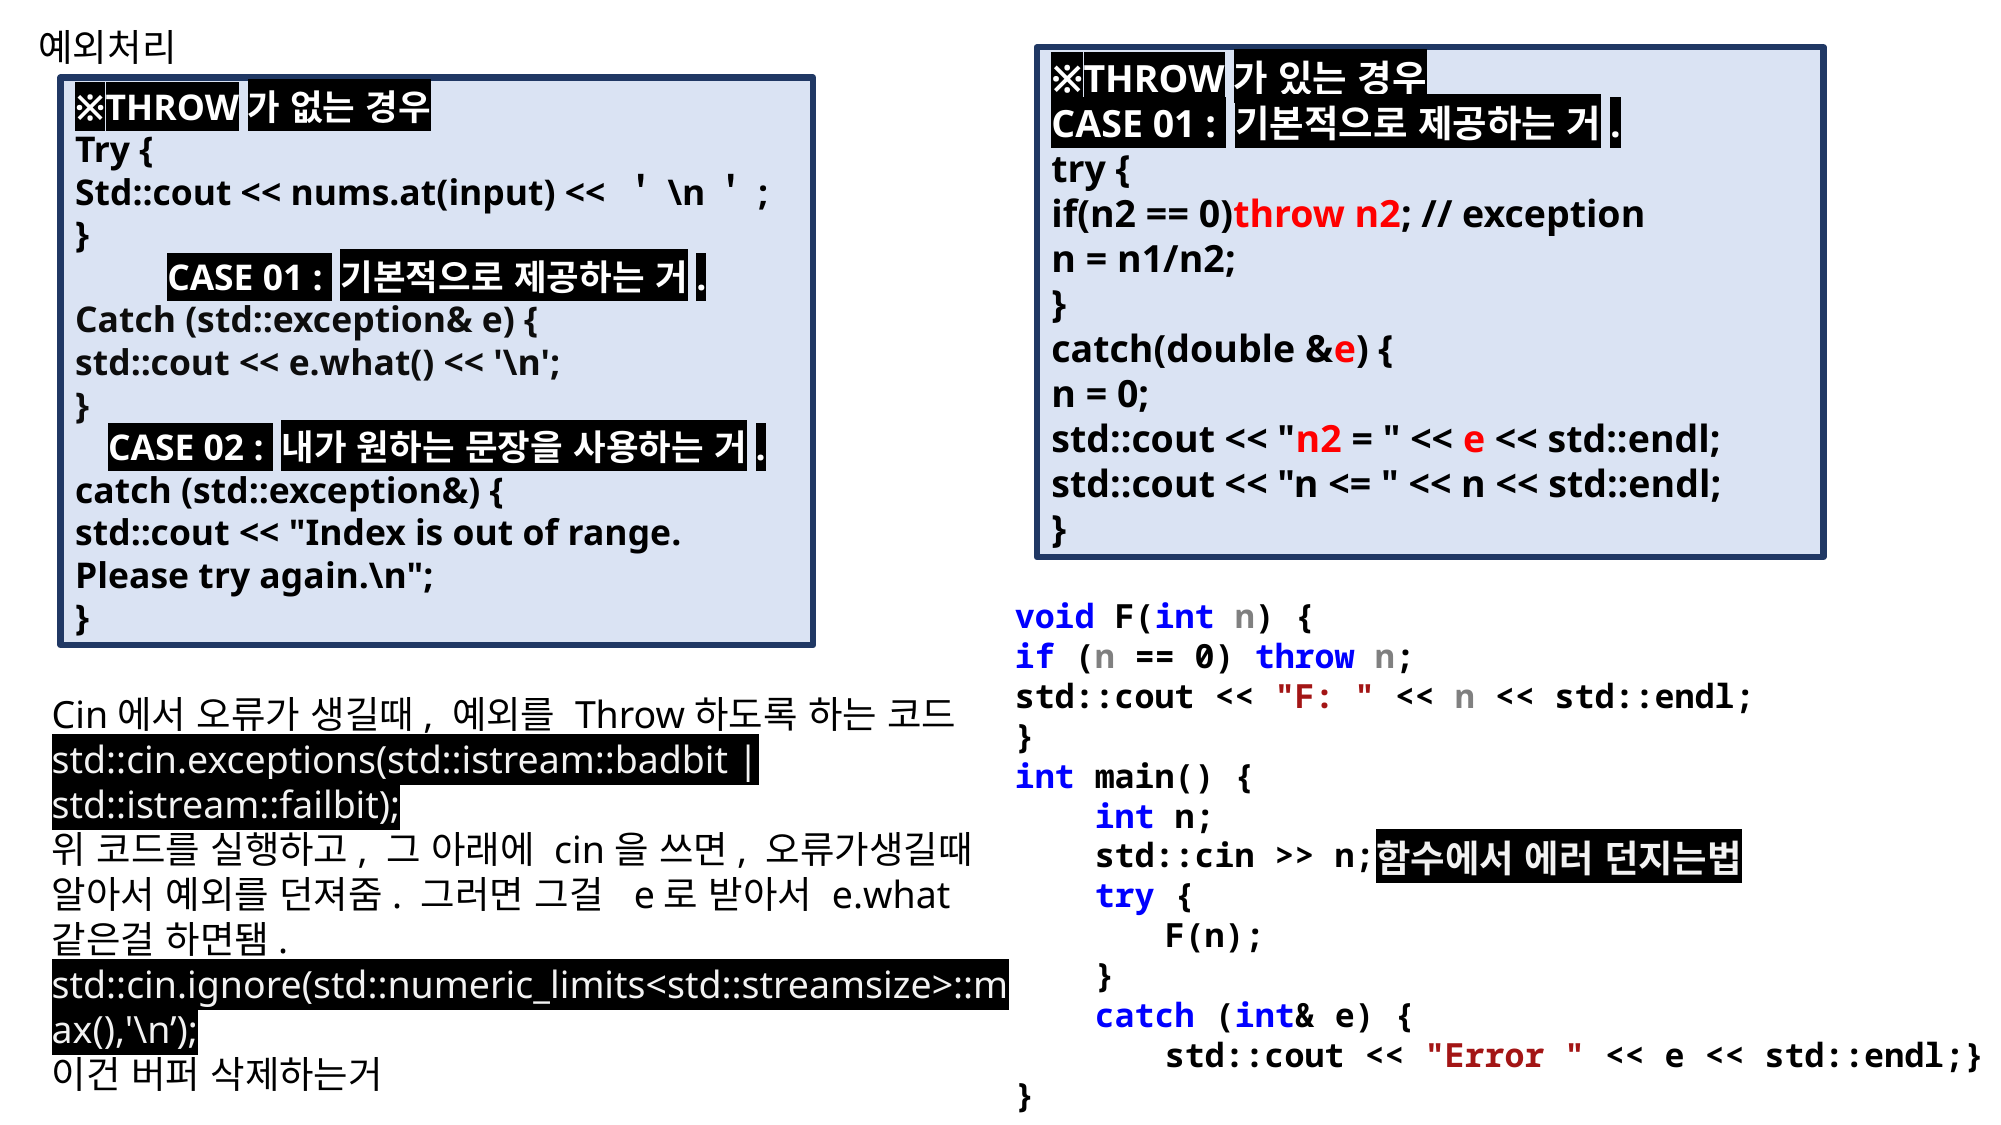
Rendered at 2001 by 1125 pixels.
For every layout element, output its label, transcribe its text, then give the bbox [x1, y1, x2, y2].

text_box Cin에서 오류가 생길때, 예외를 Throw하도록 하는 코드 std::cin.exceptions(std::istream::badbit | std::istream::failbit); 위 코드를 실행하고, 그 아래에 cin을 쓰면, 오류가생길때 알아서 예외를 던져줌. 그러면 그걸 e로 받아서 e.what같은걸 하면됌. std::cin.ignore(std::numeric_limits<std::streamsize>::max(),'\n’); 이건 버퍼 삭제하는거 [36, 683, 999, 1104]
text_box void F(int n) { if (n == 0) throw n; std::cout << "F: " << n << std::endl; } int main() { int n; std::cin >> n; try { F(n); } catch (int& e) { std::cout << "Error " << e << std::endl;} } [999, 587, 2000, 1122]
text_box 함수에서 에러 던지는법 [1361, 827, 1857, 888]
text_box ※THROW가 있는 경우 CASE 01 : 기본적으로 제공하는 거. try { if(n2 == 0)throw n2; // exception n = n1/n2; } catch(double &e) { n = 0; std::cout << "n2 = " << e << std::endl; std::cout << "n <= " << n << std::endl; } [1036, 47, 1824, 558]
text_box ※THROW가 없는 경우 Try { Std::cout << nums.at(input) << ＇\n＇; } CASE 01 : 기본적으로 제공하는 거. Catch (std::exception& e) { std::cout << e.what() << '\n'; } CASE 02 : 내가 원하는 문장을 사용하는 거. catch (std::exception&) { std::cout << "Index is out of range. Please try again.\n"; } [60, 77, 814, 646]
text_box 예외처리 [23, 17, 235, 77]
